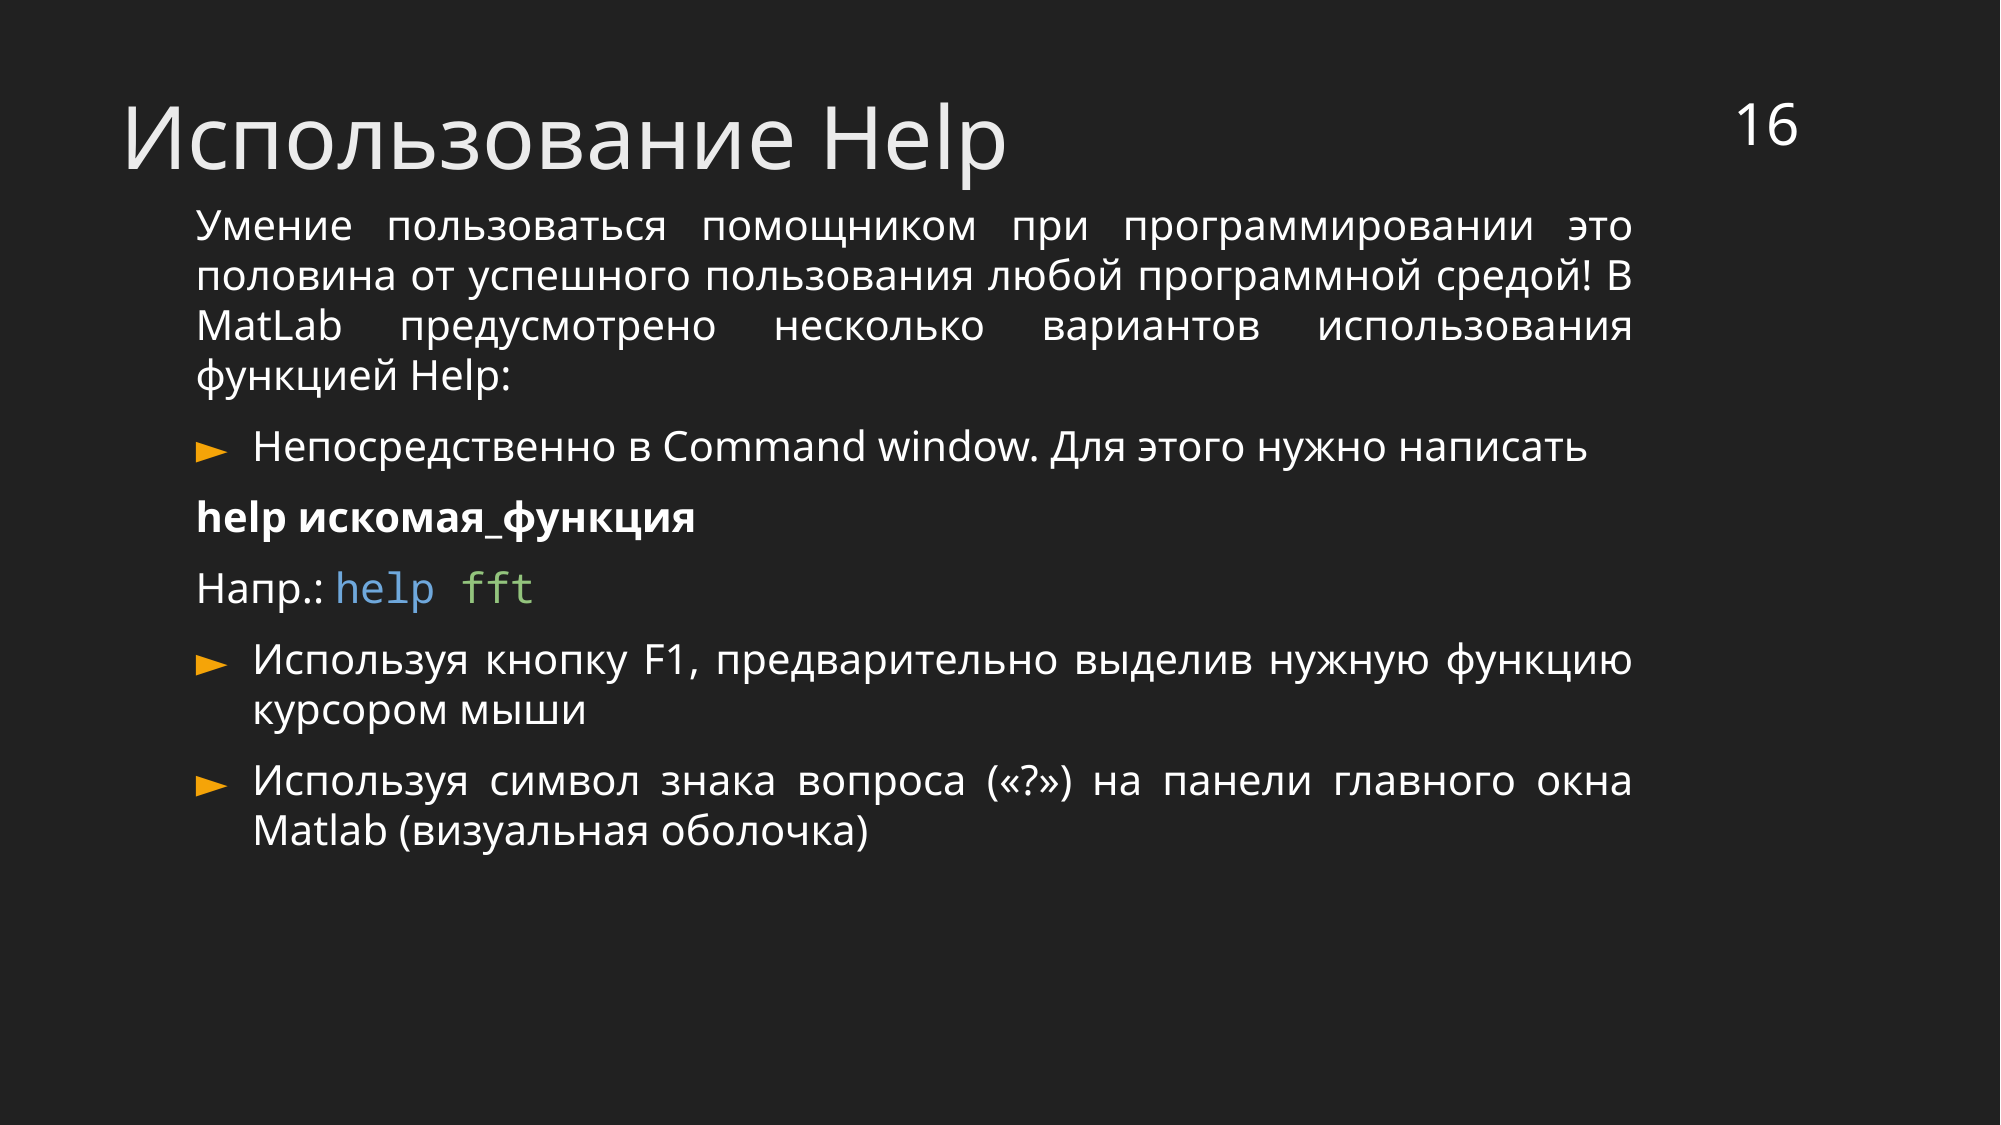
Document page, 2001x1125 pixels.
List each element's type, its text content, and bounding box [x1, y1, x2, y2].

text_box Использование Help [105, 74, 1649, 201]
text_box ‹#› [1698, 48, 1836, 175]
text_box Умение пользоваться помощником при программировании это половина от успешного пользования любой программной средой! В MatLab предусмотрено несколько вариантов использования функцией Help: Непосредственно в Command window. Для этого нужно написать help искомая_функция Напр.: help fft Используя кнопку F1, предварительно выделив нужную функцию курсором мыши Используя символ знака вопроса («?») на панели главного окна Matlab (визуальная оболочка) [180, 191, 1649, 1025]
